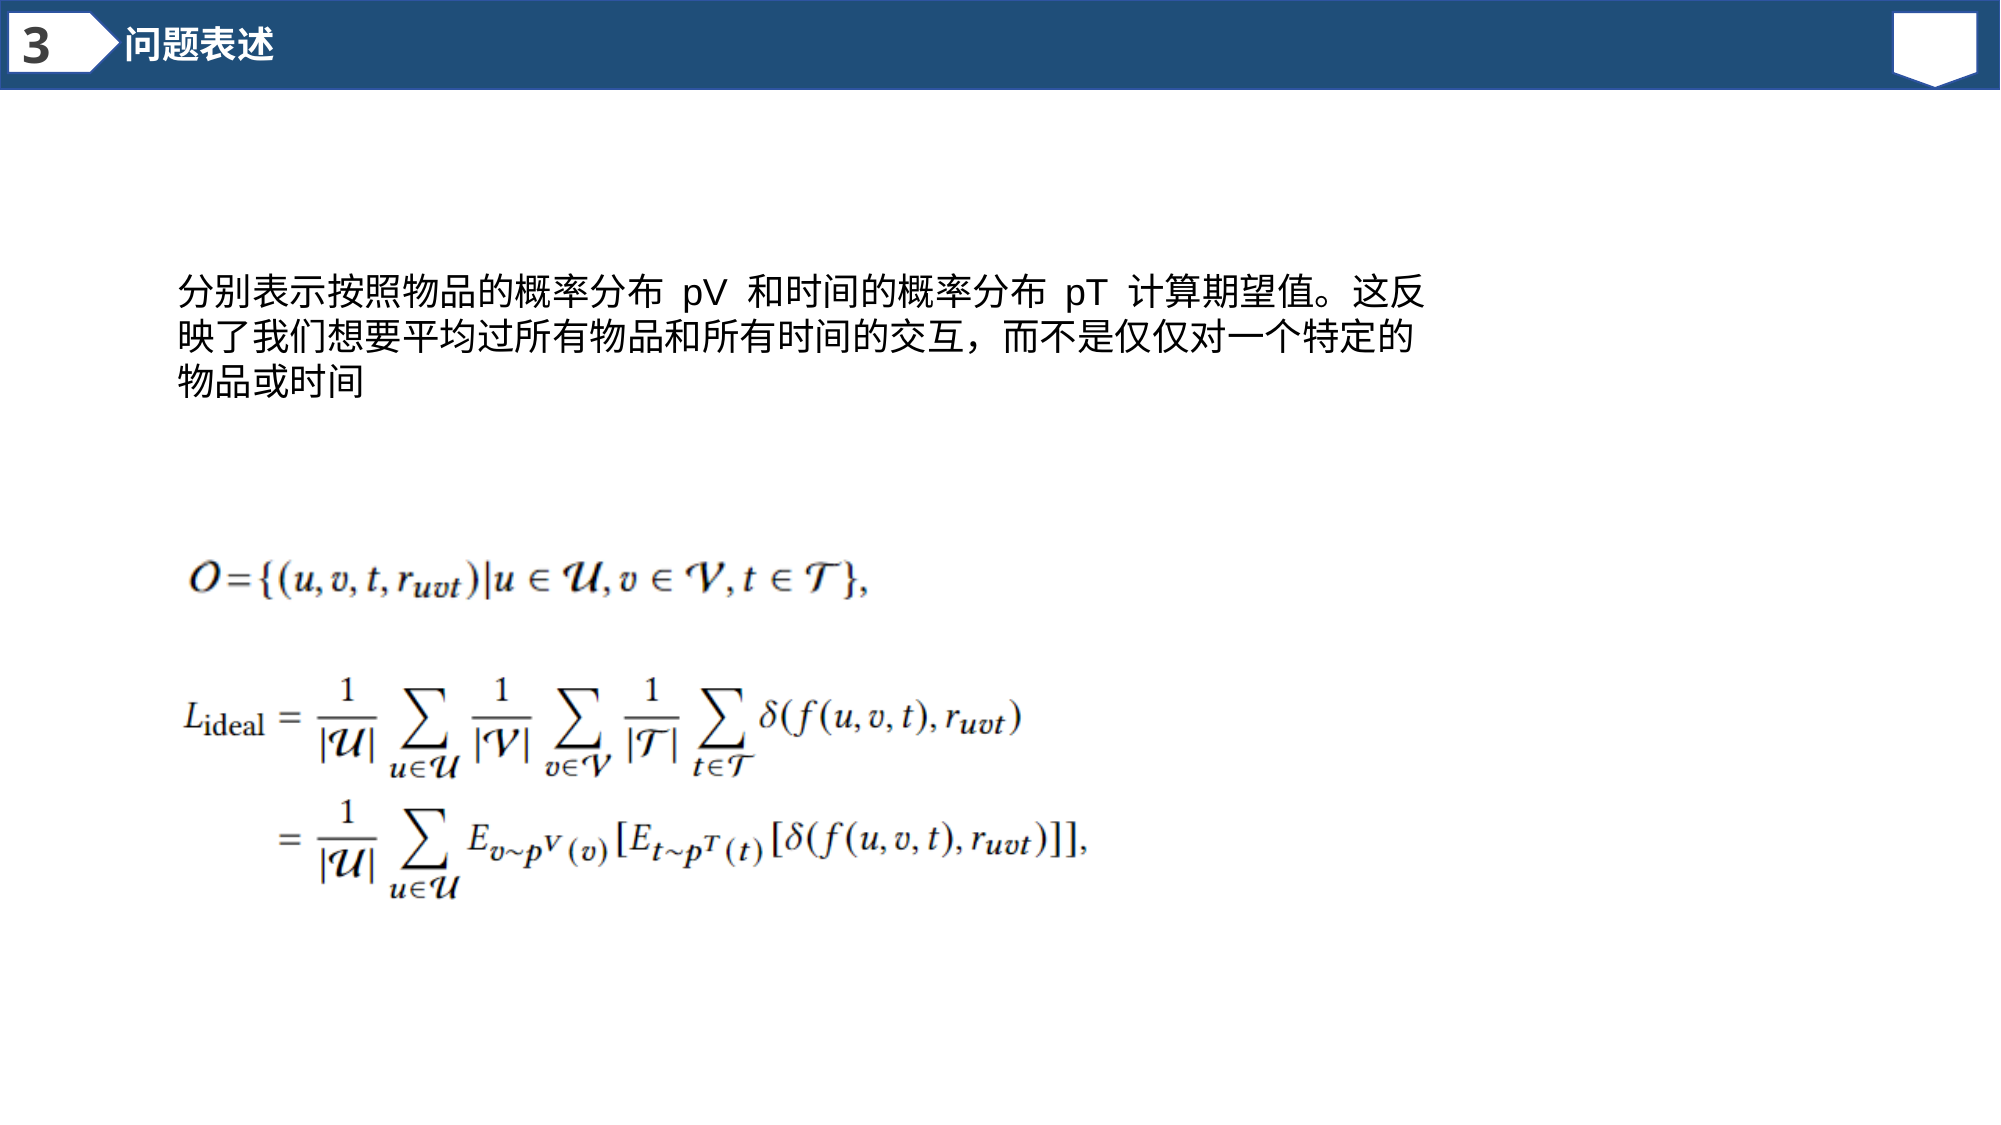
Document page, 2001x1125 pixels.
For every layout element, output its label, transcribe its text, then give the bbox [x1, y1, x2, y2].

text_box [1891, 10, 1979, 90]
picture [161, 651, 1110, 915]
text_box 分别表示按照物品的概率分布 pV​ 和时间的概率分布 pT​ 计算期望值。这反映了我们想要平均过所有物品和所有时间的交互，而不是仅仅对一个特定的物品或时间 [162, 260, 1457, 410]
text_box 问题表述 [109, 13, 1541, 119]
text_box [0, 0, 2000, 90]
picture [171, 536, 887, 621]
text_box 3 [7, 5, 123, 81]
